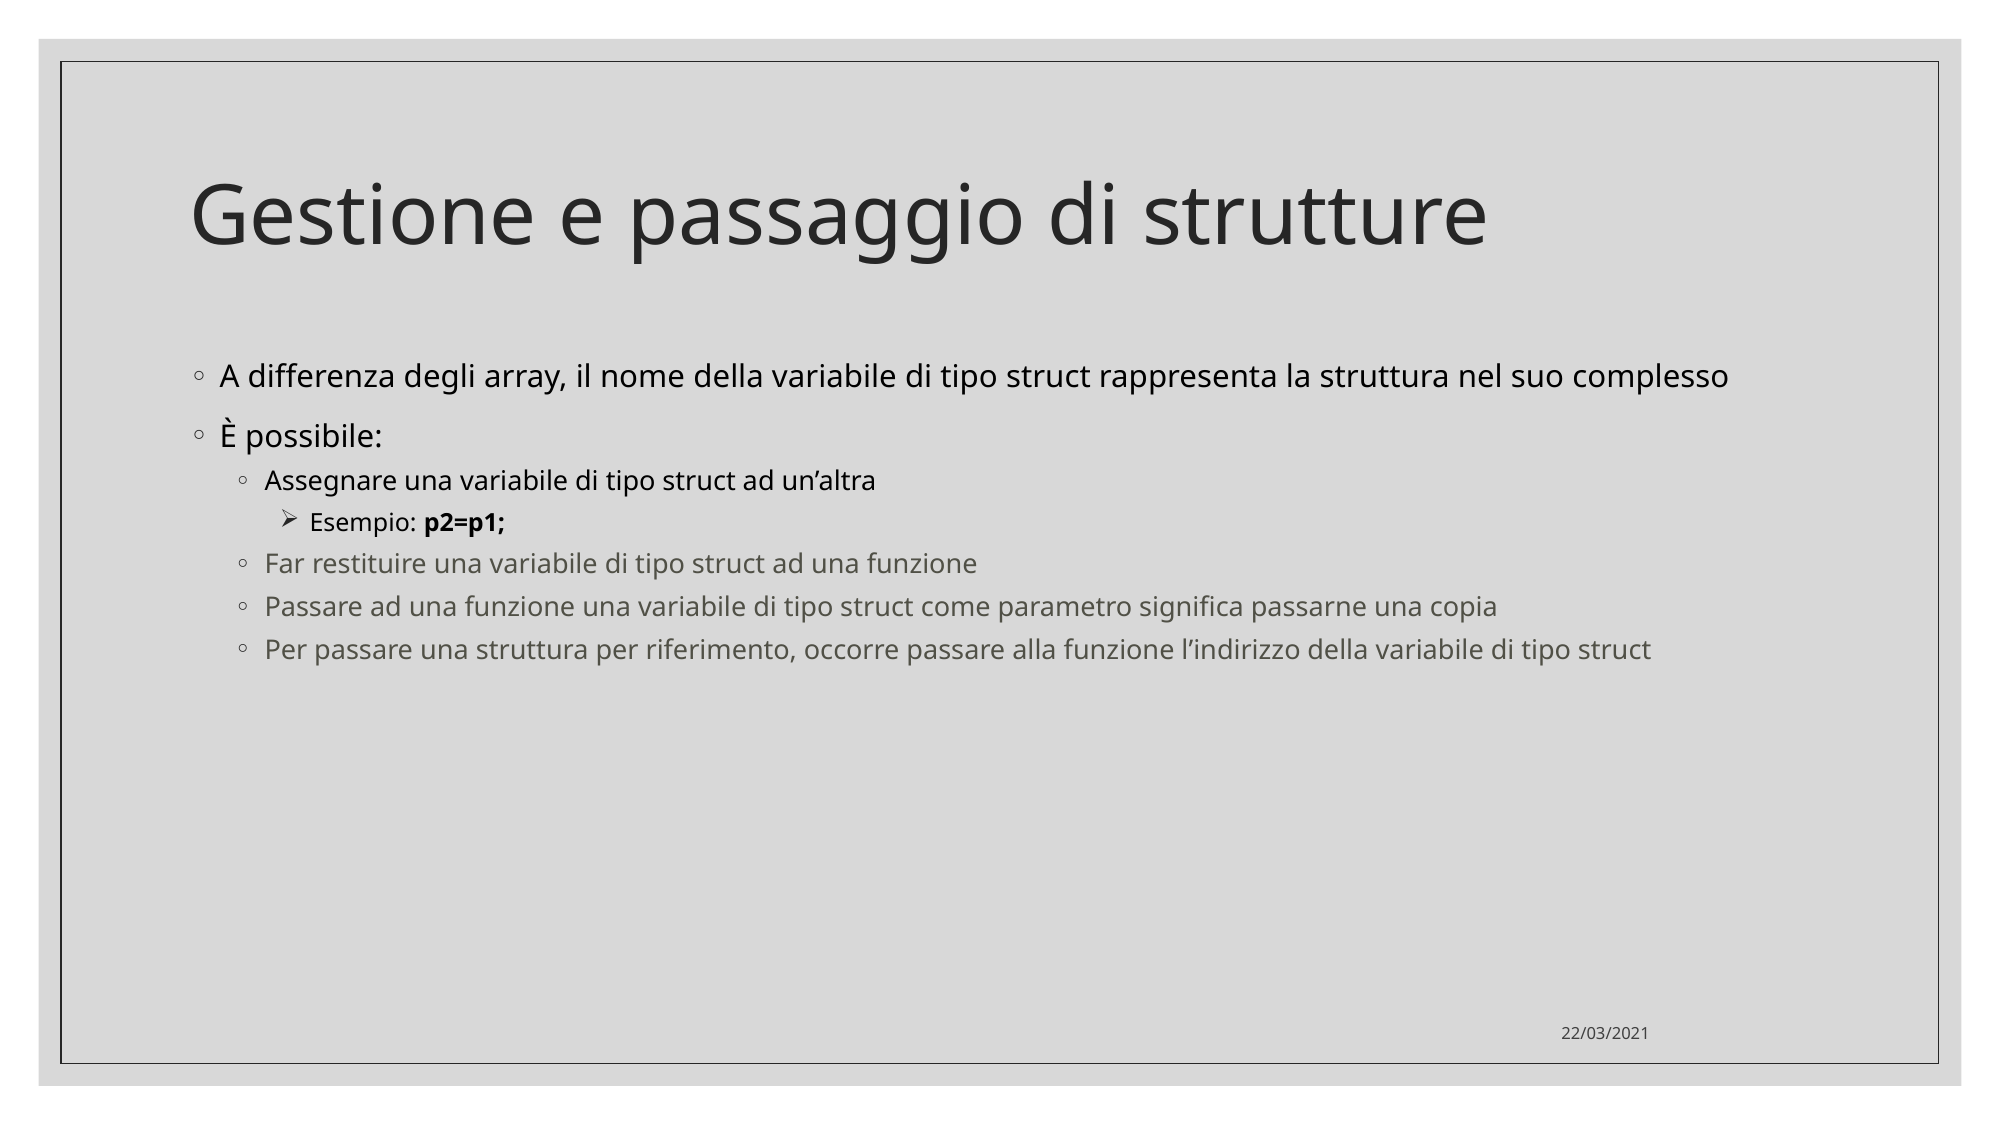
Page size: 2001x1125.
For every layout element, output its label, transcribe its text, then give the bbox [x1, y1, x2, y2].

text_box A differenza degli array, il nome della variabile di tipo struct rappresenta la struttura nel suo complesso È possibile: Assegnare una variabile di tipo struct ad un’altra Esempio: p2=p1; Far restituire una variabile di tipo struct ad una funzione Passare ad una funzione una variabile di tipo struct come parametro significa passarne una copia Per passare una struttura per riferimento, occorre passare alla funzione l’indirizzo della variabile di tipo struct [174, 345, 1825, 977]
text_box 22/03/2021 [1190, 989, 1665, 1050]
text_box Gestione e passaggio di strutture [174, 105, 1825, 331]
